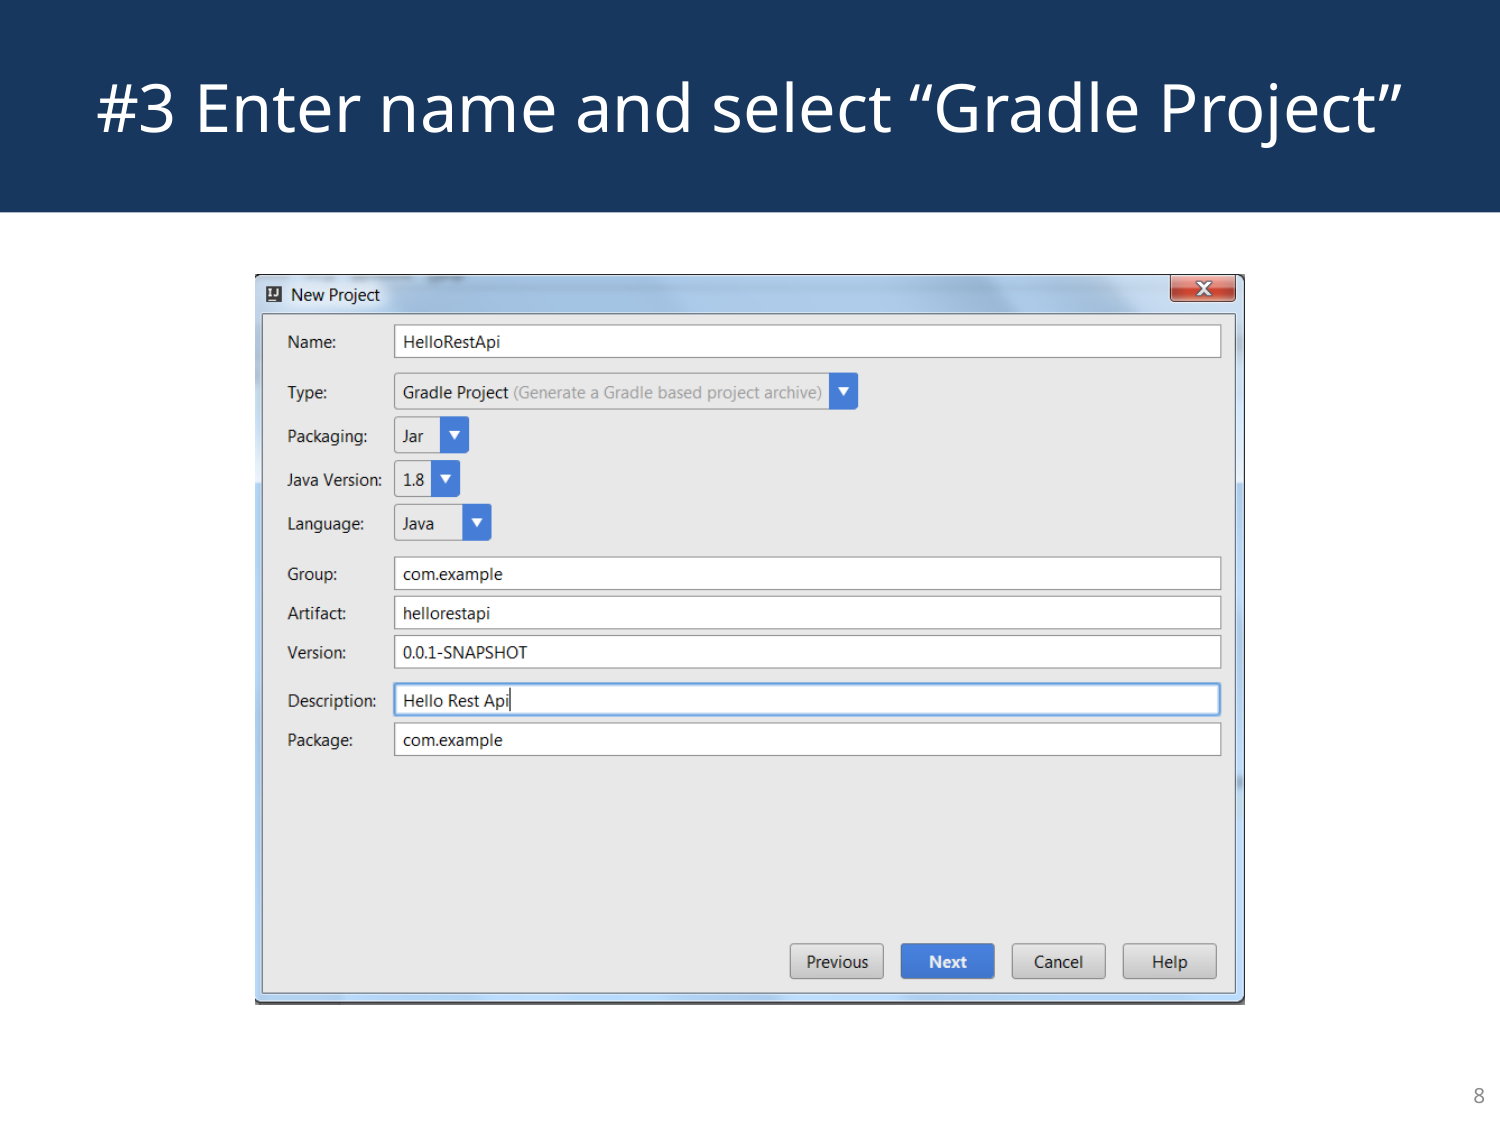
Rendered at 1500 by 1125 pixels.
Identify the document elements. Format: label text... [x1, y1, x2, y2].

title #3 Enter name and select “Gradle Project” [0, 0, 1500, 213]
slide_number 8 [1149, 1067, 1500, 1125]
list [255, 274, 1245, 1006]
